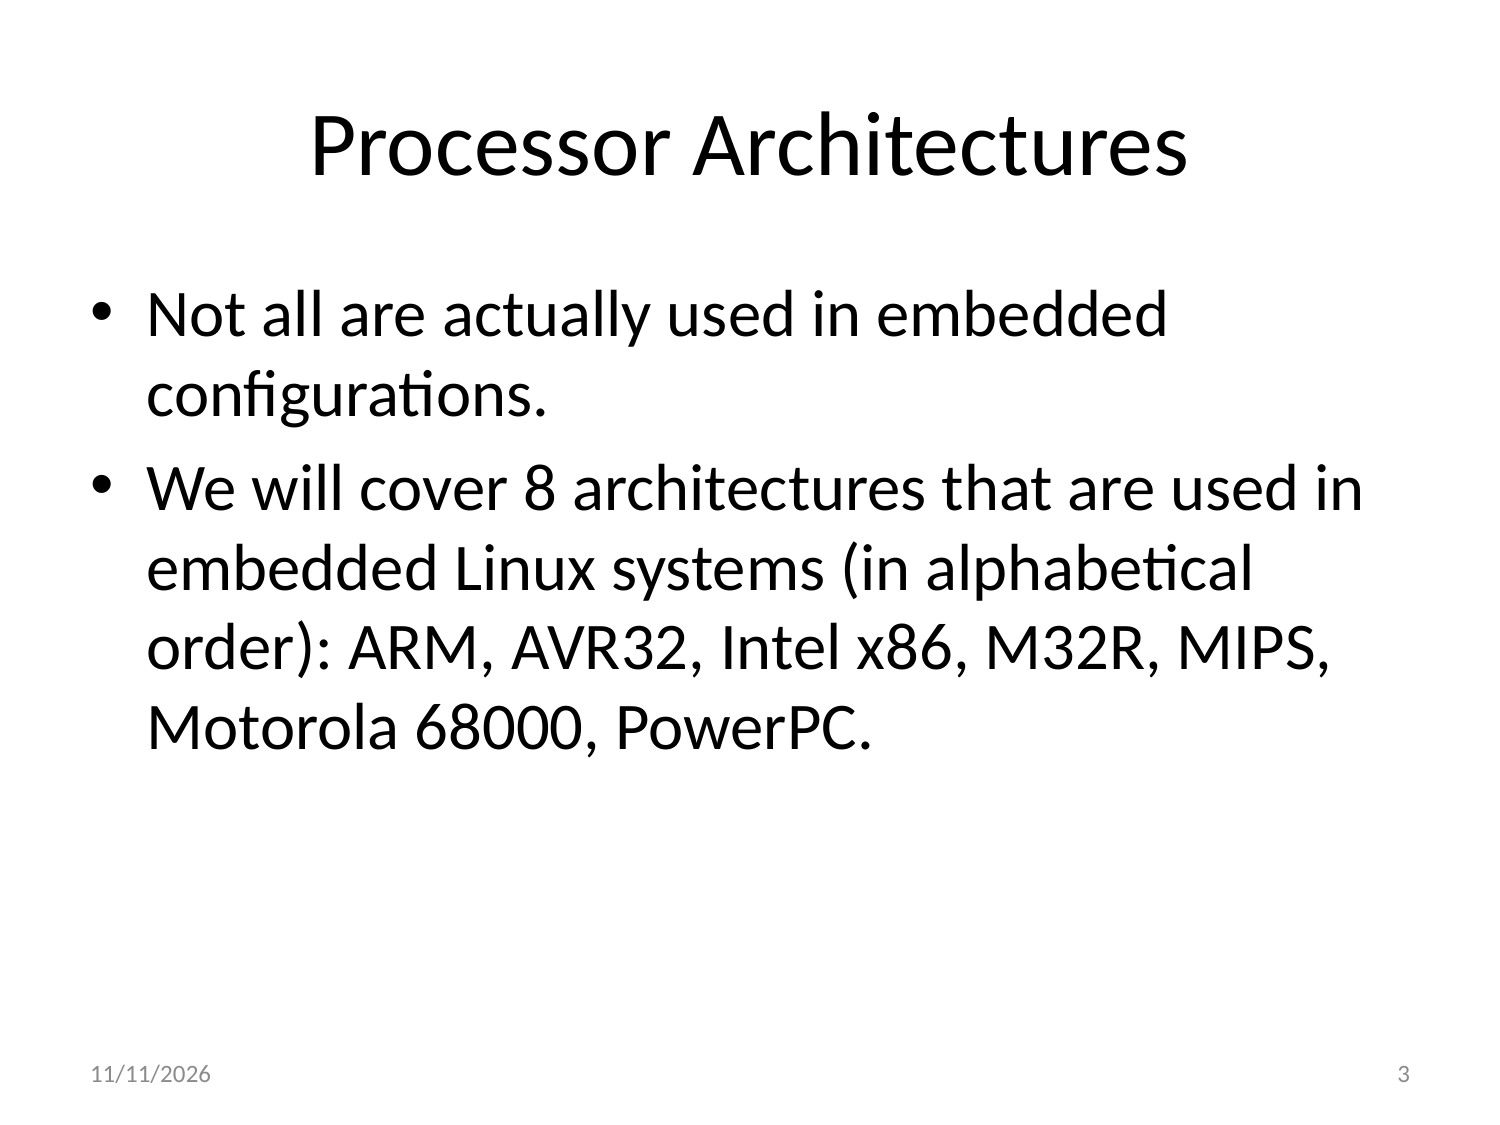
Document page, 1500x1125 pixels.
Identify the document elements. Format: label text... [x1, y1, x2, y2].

title Processor Architectures [75, 45, 1425, 233]
list Not all are actually used in embedded configurations. We will cover 8 architectures that are used in embedded Linux systems (in alphabetical order): ARM, AVR32, Intel x86, M32R, MIPS, Motorola 68000, PowerPC. [75, 262, 1425, 1005]
slide_number 3 [1074, 1042, 1425, 1103]
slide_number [75, 1042, 425, 1103]
